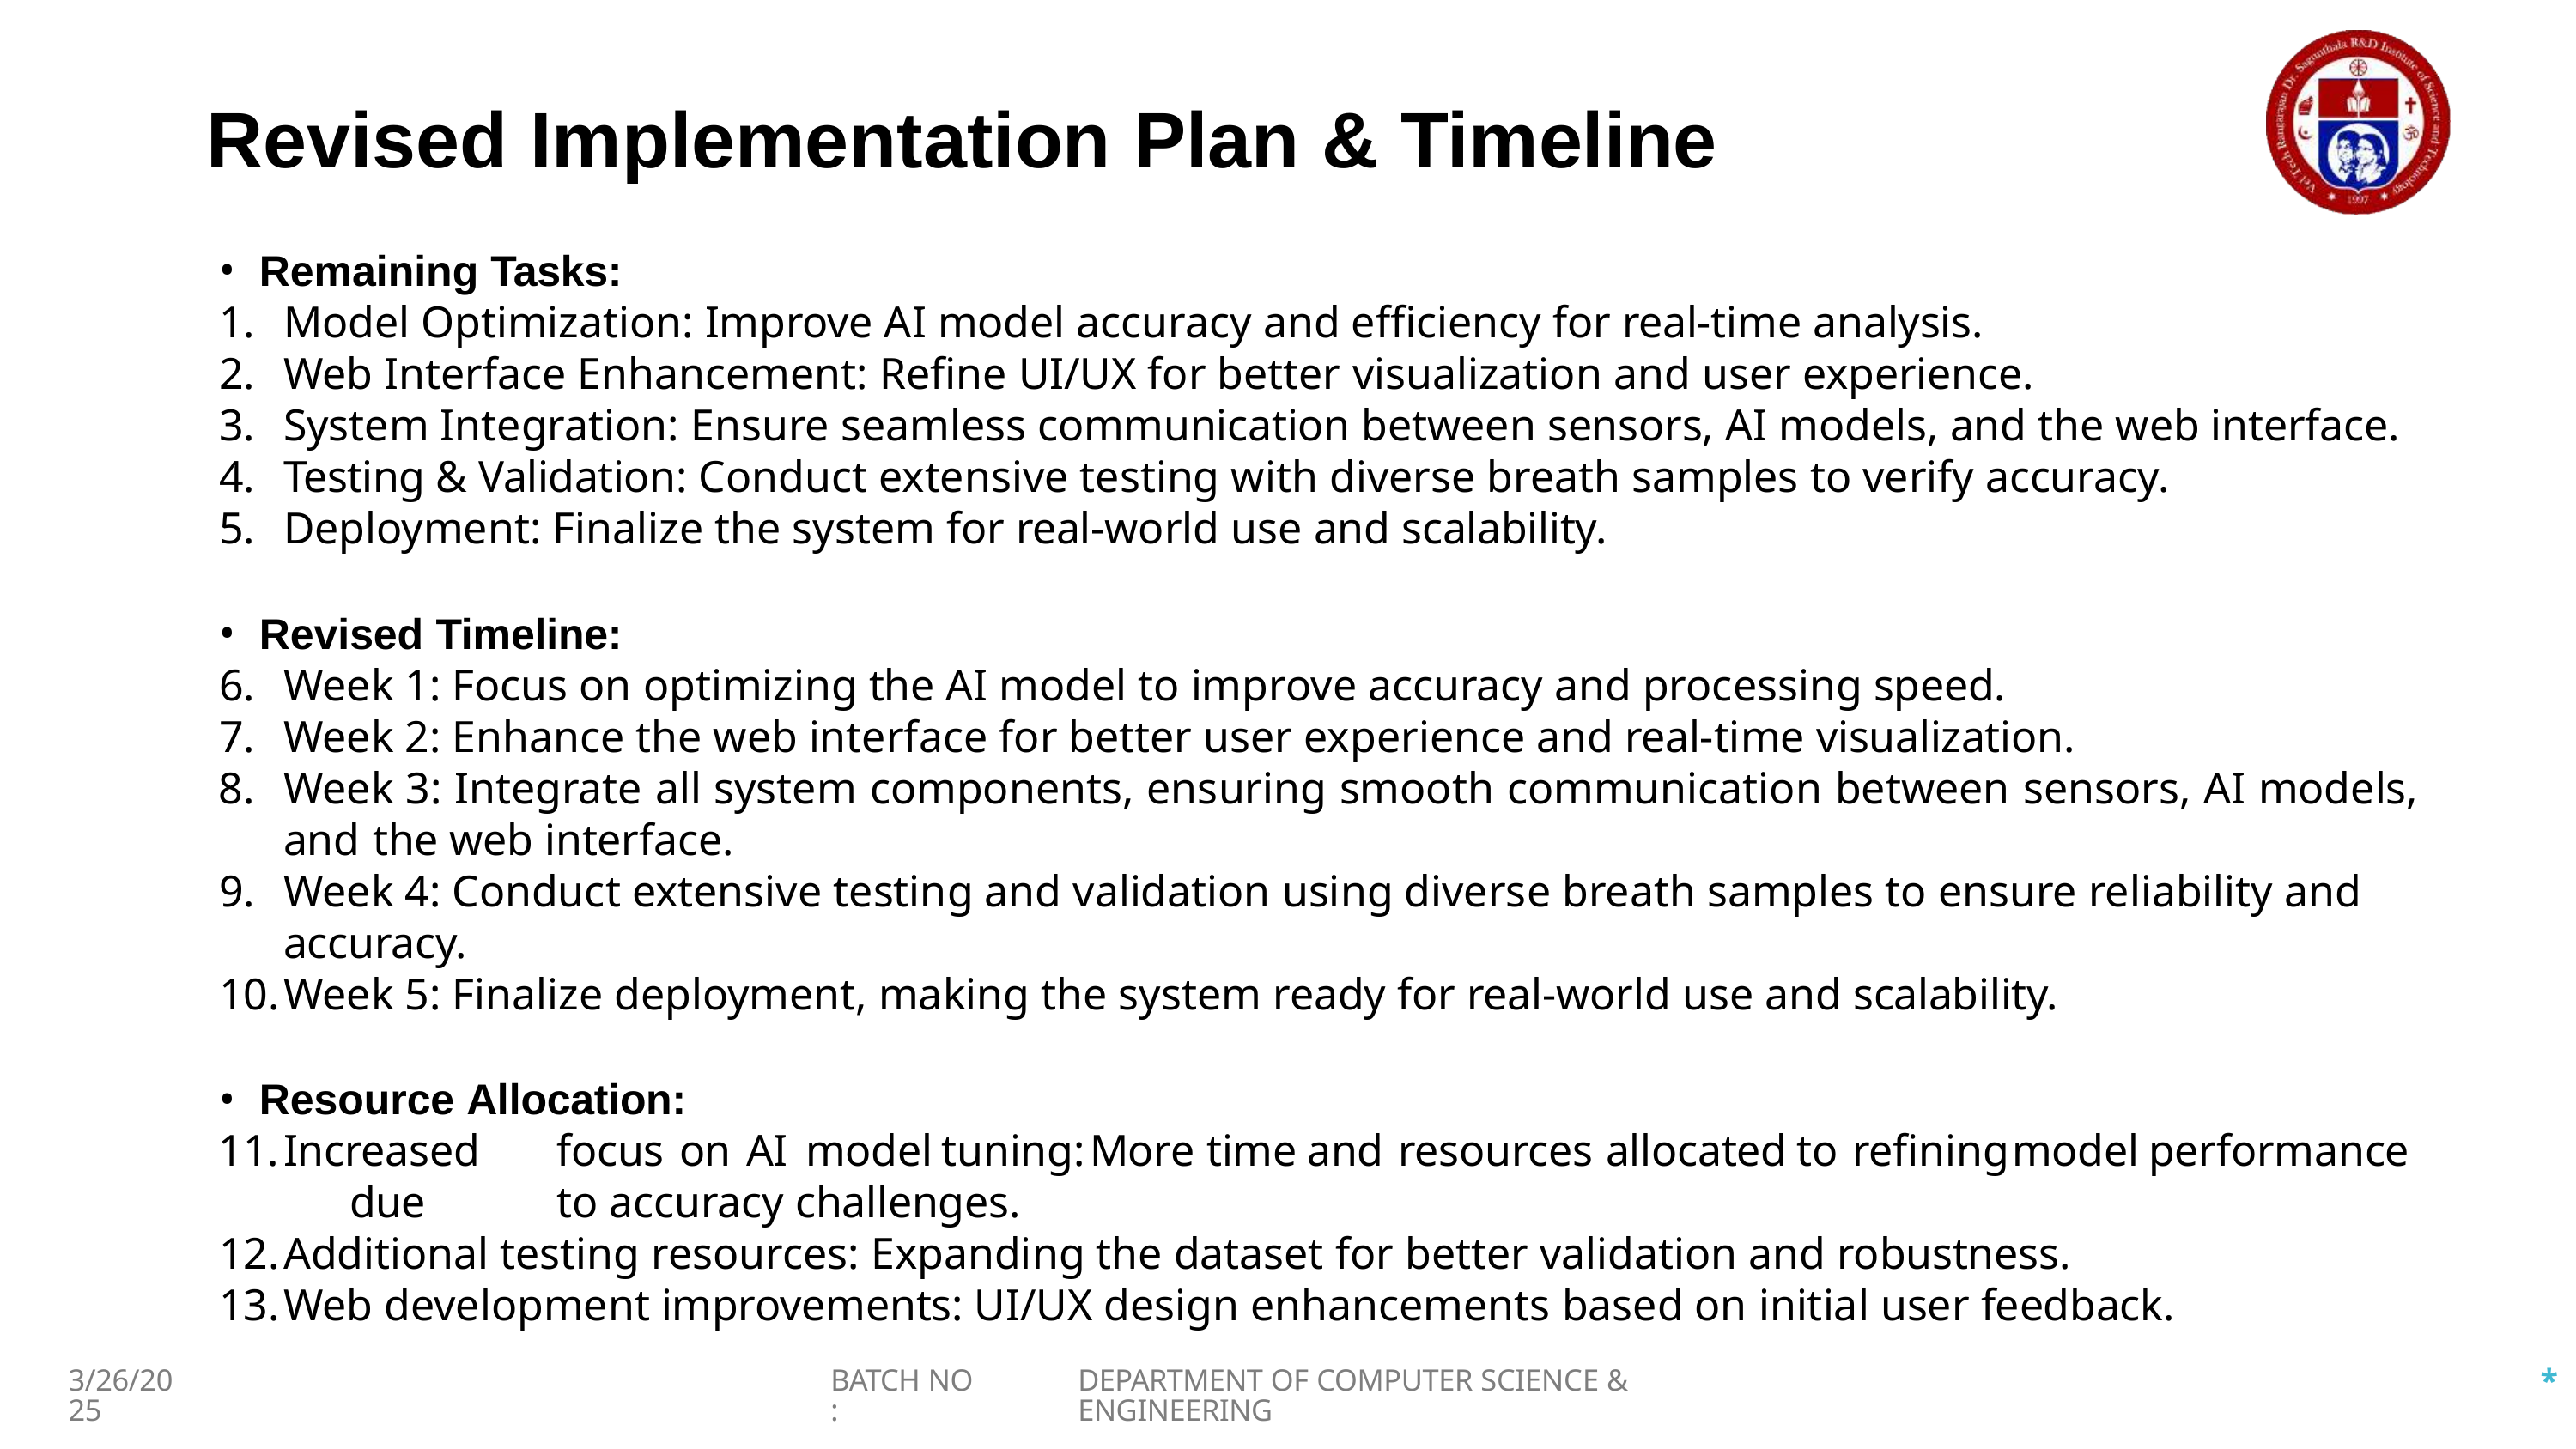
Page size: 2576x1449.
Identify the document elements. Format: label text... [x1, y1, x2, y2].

title Revised Implementation Plan & Timeline [204, 87, 1721, 331]
text_box DEPARTMENT OF COMPUTER SCIENCE & ENGINEERING [1076, 1367, 1787, 1428]
picture [2266, 30, 2451, 215]
text_box * [2538, 1367, 2560, 1399]
footer 3/26/2025 [66, 1367, 188, 1449]
text_box Remaining Tasks: Model Optimization: Improve AI model accuracy and efficiency for real-time analysis. Web Interface Enhancement: Refine UI/UX for better visualization and user experience. System Integration: Ensure seamless communication between sensors, AI models, and the web interface. Testing & Validation: Conduct extensive testing with diverse breath samples to verify accuracy. Deployment: Finalize the system for real-world use and scalability. Revised Timeline: Week 1: Focus on optimizing the AI model to improve accuracy and processing speed. Week 2: Enhance the web interface for better user experience and real-time visualization. Week 3: Integrate all system components, ensuring smooth communication between sensors, AI models, and the web interface. Week 4: Conduct extensive testing and validation using diverse breath samples to ensure reliability and accuracy. Week 5: Finalize deployment, making the system ready for real-world use and scalability. Resource Allocation: Increased focus on AI model tuning: More time and resources allocated to refining model performance due to accuracy challenges. Additional testing resources: Expanding the dataset for better validation and robustness. Web development improvements: UI/UX design enhancements based on initial user feedback. [216, 241, 2471, 1330]
slide_number BATCH NO : [829, 1367, 981, 1449]
